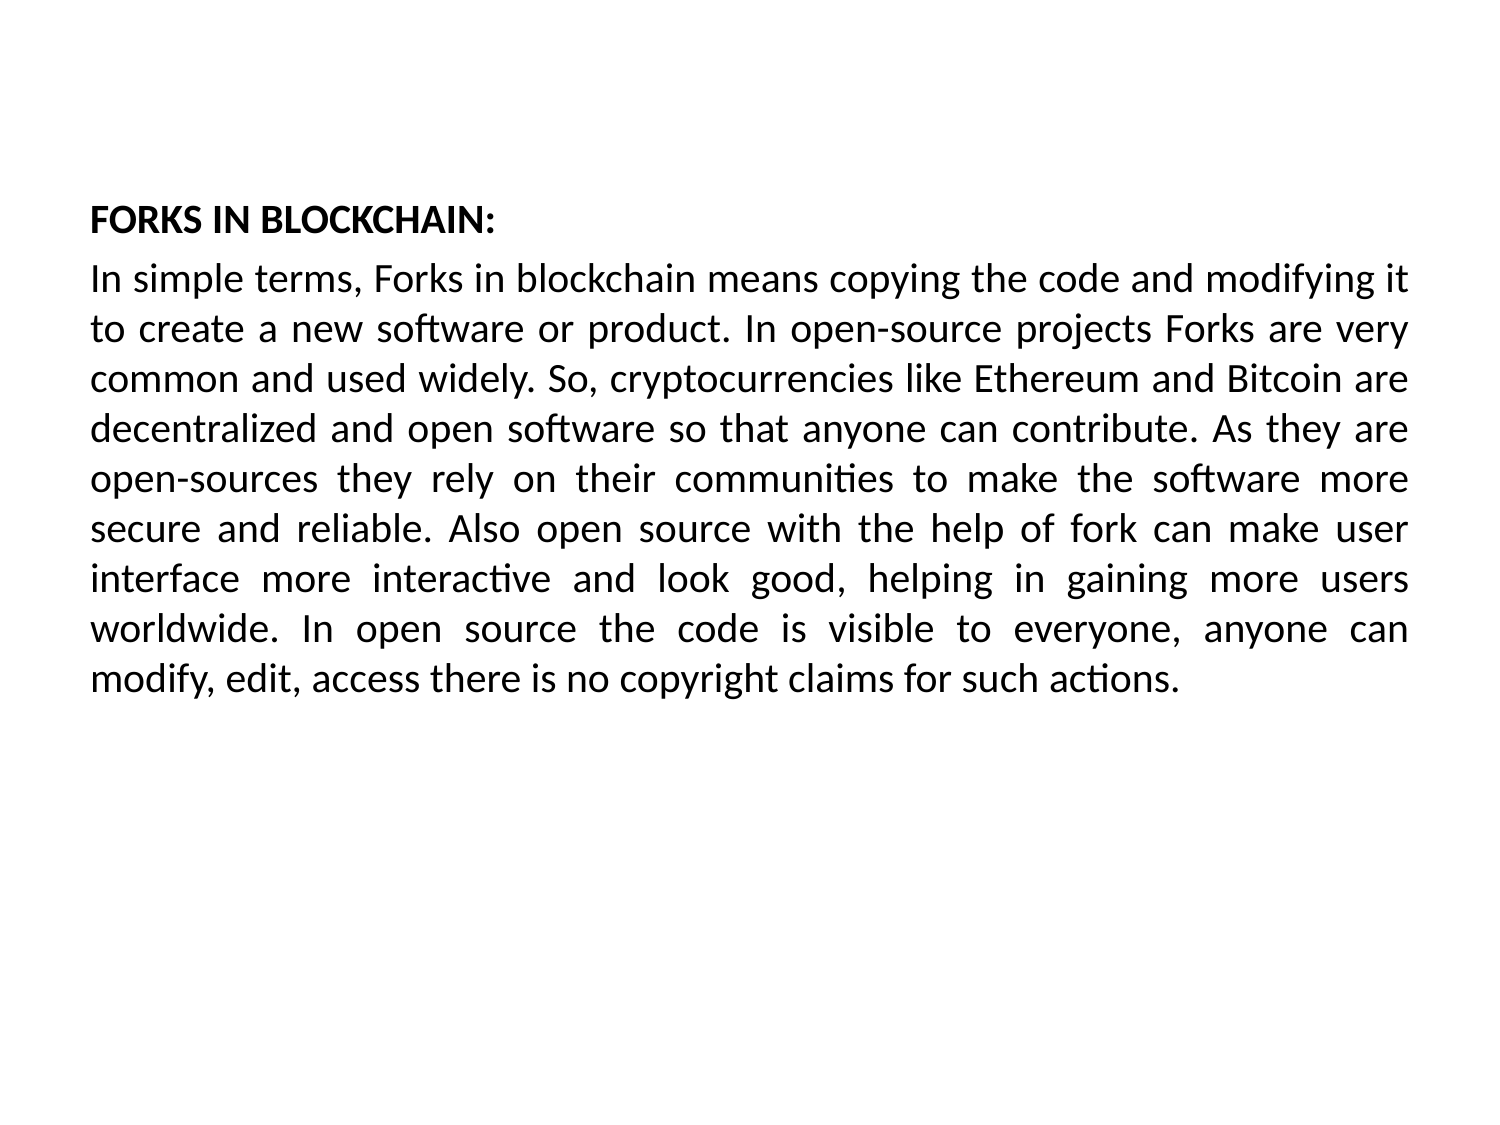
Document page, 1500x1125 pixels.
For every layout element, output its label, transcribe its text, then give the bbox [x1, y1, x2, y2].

list FORKS IN BLOCKCHAIN: In simple terms, Forks in blockchain means copying the code and modifying it to create a new software or product. In open-source projects Forks are very common and used widely. So, cryptocurrencies like Ethereum and Bitcoin are decentralized and open software so that anyone can contribute. As they are open-sources they rely on their communities to make the software more secure and reliable. Also open source with the help of fork can make user interface more interactive and look good, helping in gaining more users worldwide. In open source the code is visible to everyone, anyone can modify, edit, access there is no copyright claims for such actions. [75, 184, 1425, 1016]
